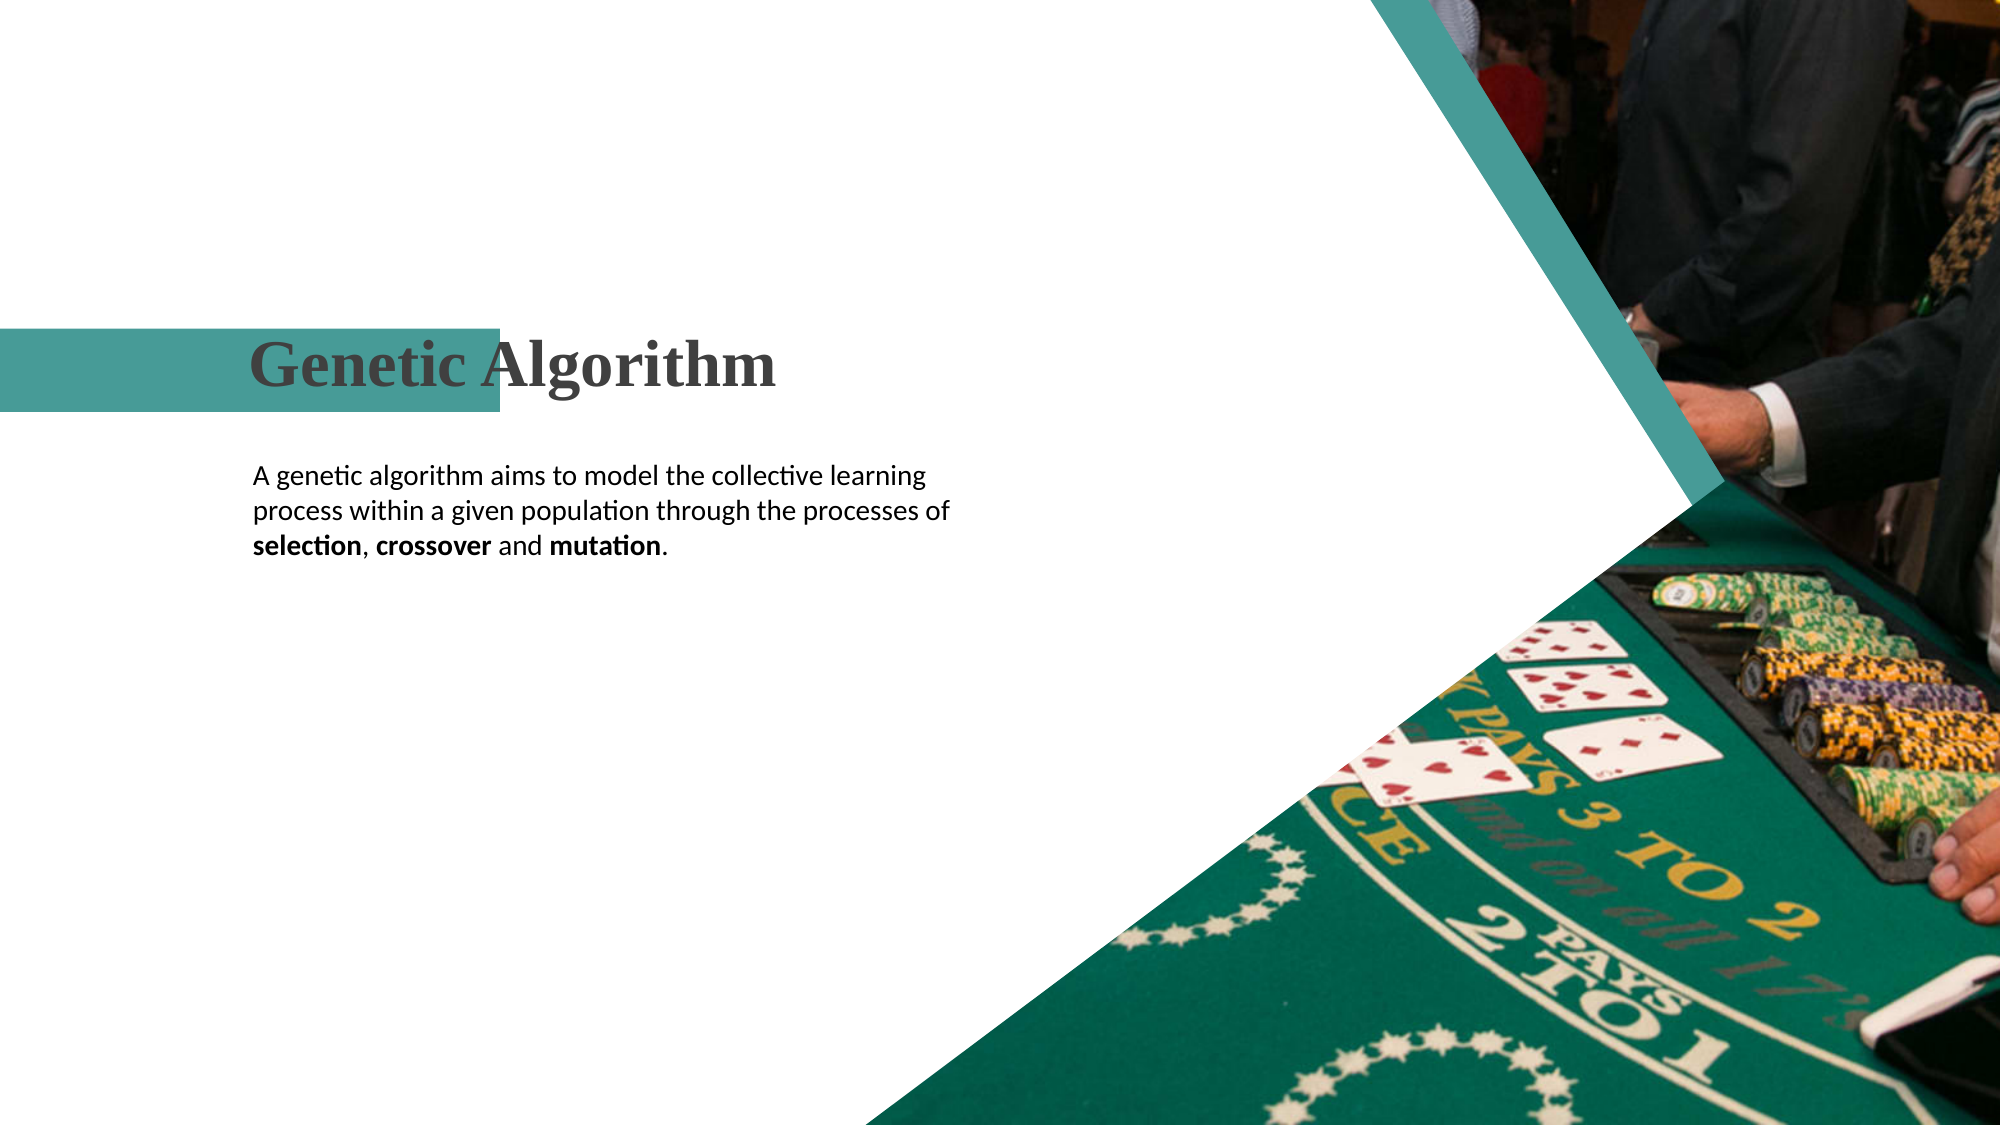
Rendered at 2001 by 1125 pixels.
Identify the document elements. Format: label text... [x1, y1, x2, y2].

text_box Genetic Algorithm [233, 282, 865, 451]
picture [865, 0, 2000, 1125]
text_box A genetic algorithm aims to model the collective learning process within a given population through the processes of selection, crossover and mutation. [252, 456, 865, 562]
text_box [0, 328, 233, 413]
